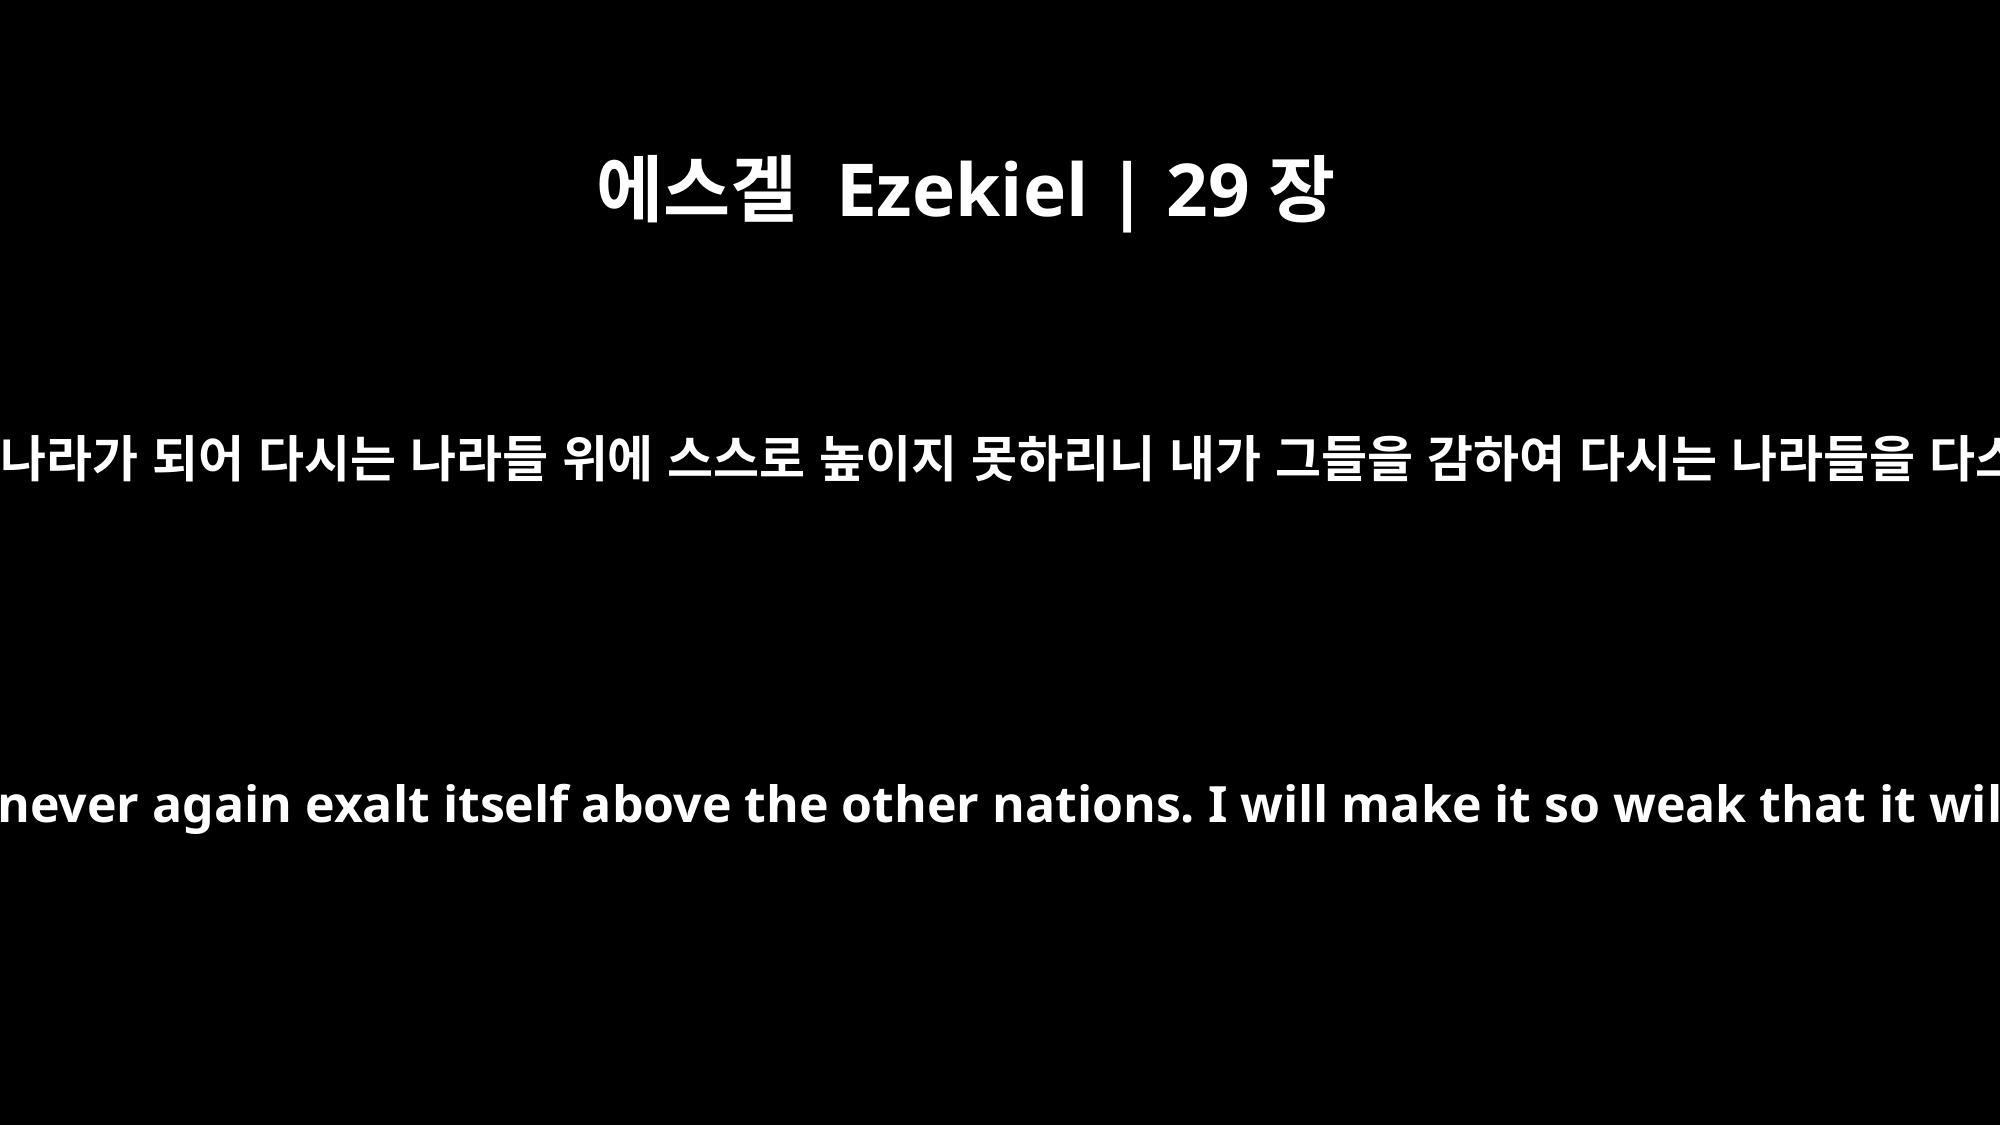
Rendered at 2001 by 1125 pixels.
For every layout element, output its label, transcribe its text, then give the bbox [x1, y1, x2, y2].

text_box 에스겔 Ezekiel | 29장 [581, 136, 1351, 239]
text_box 15 나라 가운데에 지극히 미약한 나라가 되어 다시는 나라들 위에 스스로 높이지 못하리니 내가 그들을 감하여 다시는 나라들을 다스리지 못하게 할 것임이라 [0, 359, 2000, 495]
text_box It will be the lowliest of kingdoms and will never again exalt itself above the other nations. I will make it so weak that it will never again rule over the nations. [0, 764, 2000, 840]
